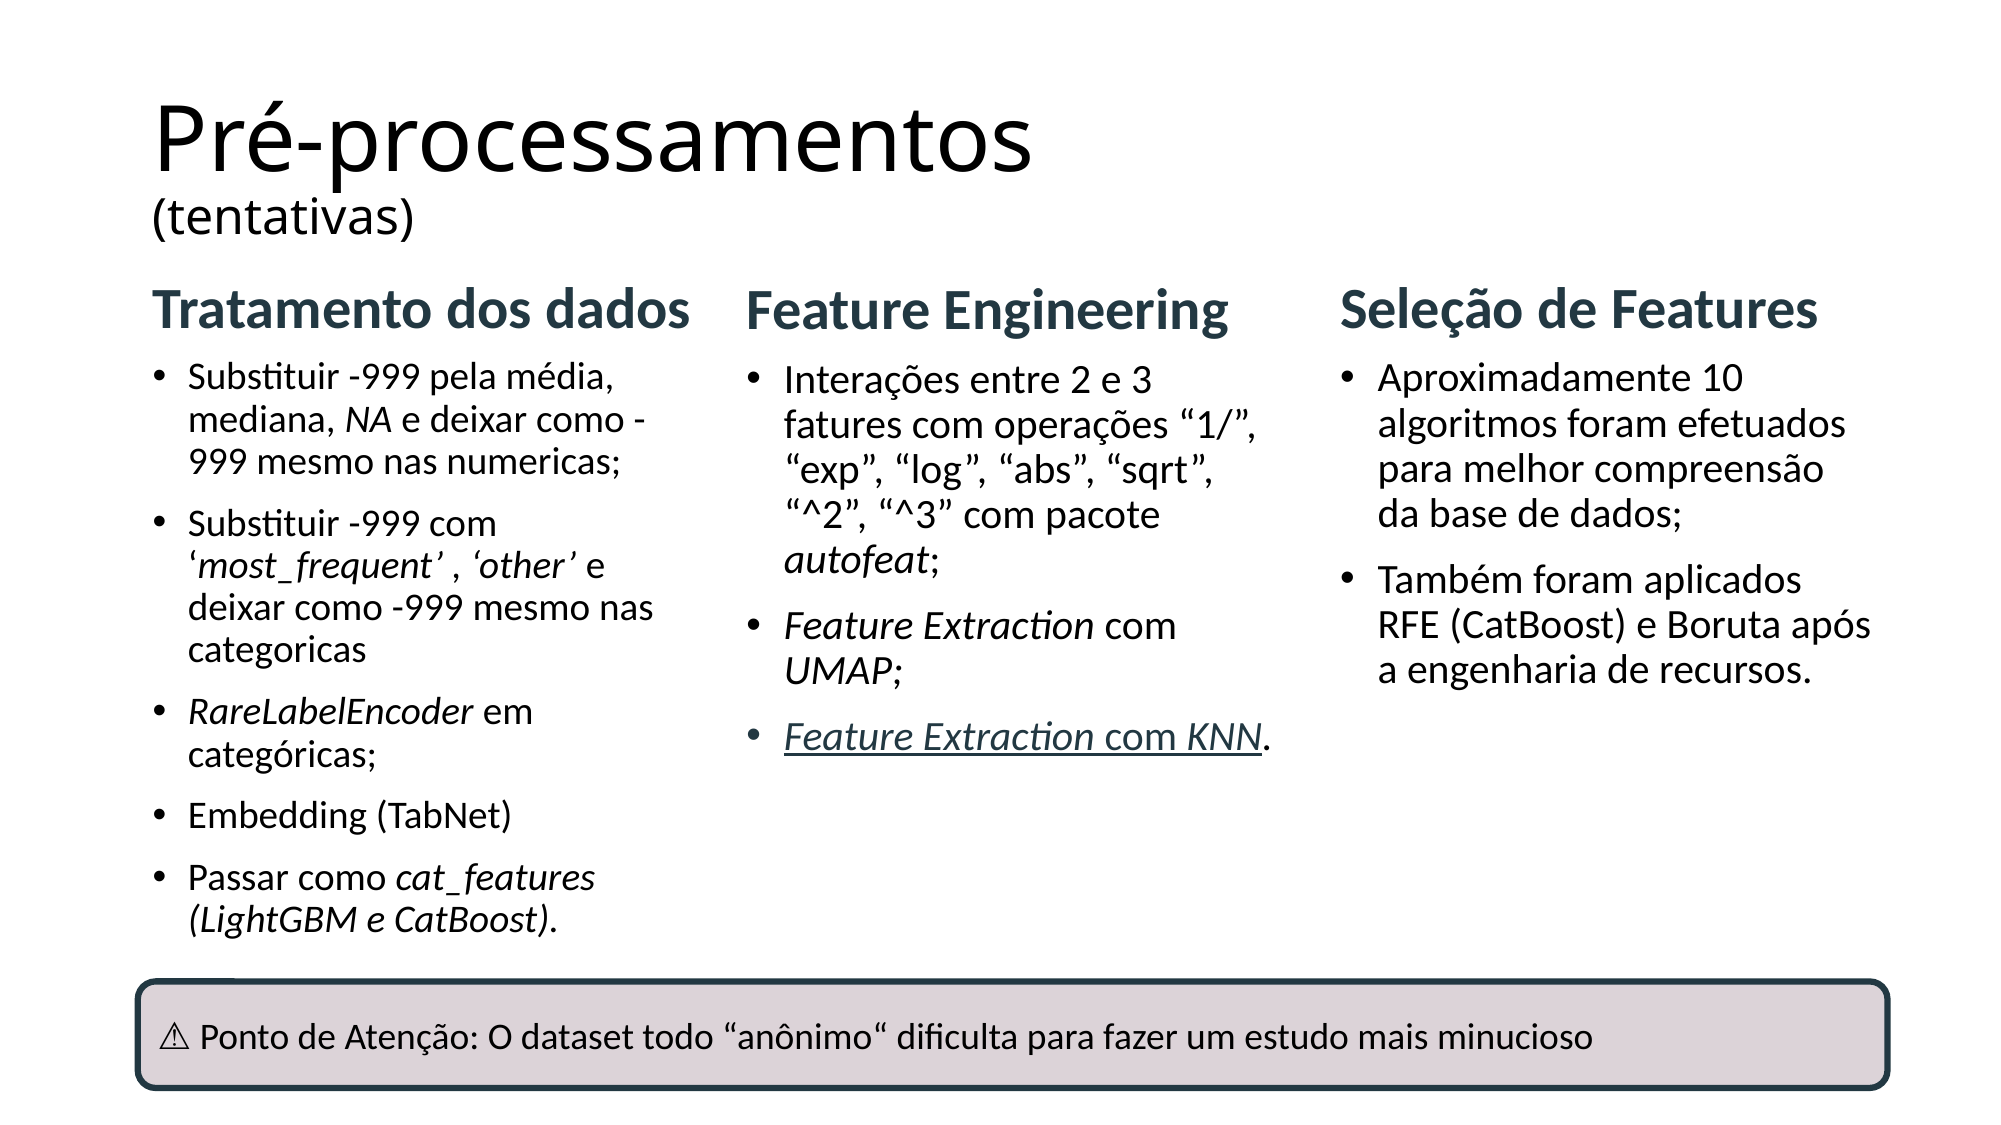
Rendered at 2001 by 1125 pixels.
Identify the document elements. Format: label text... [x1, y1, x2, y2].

text_box Feature Engineering [731, 214, 1325, 350]
title Pré-processamentos (tentativas) [137, 59, 1863, 214]
text_box Aproximadamente 10 algoritmos foram efetuados para melhor compreensão da base de dados; Também foram aplicados RFE (CatBoost) e Boruta após a engenharia de recursos. [1325, 348, 1888, 953]
text_box Seleção de Features [1324, 213, 1919, 349]
list Tratamento dos dados [137, 213, 732, 349]
text_box Interações entre 2 e 3 fatures com operações “1/”, “exp”, “log”, “abs”, “sqrt”, “^2”, “^3” com pacote autofeat; Feature Extraction com UMAP; Feature Extraction com KNN. [731, 350, 1294, 955]
text_box ⚠️ Ponto de Atenção: O dataset todo “anônimo“ dificulta para fazer um estudo mais minucioso [136, 980, 1889, 1090]
list Substituir -999 pela média, mediana, NA e deixar como -999 mesmo nas numericas; Substituir -999 com ‘most_frequent’ , ‘other’ e deixar como -999 mesmo nas categoricas RareLabelEncoder em categóricas; Embedding (TabNet) Passar como cat_features (LightGBM e CatBoost). [137, 348, 701, 953]
